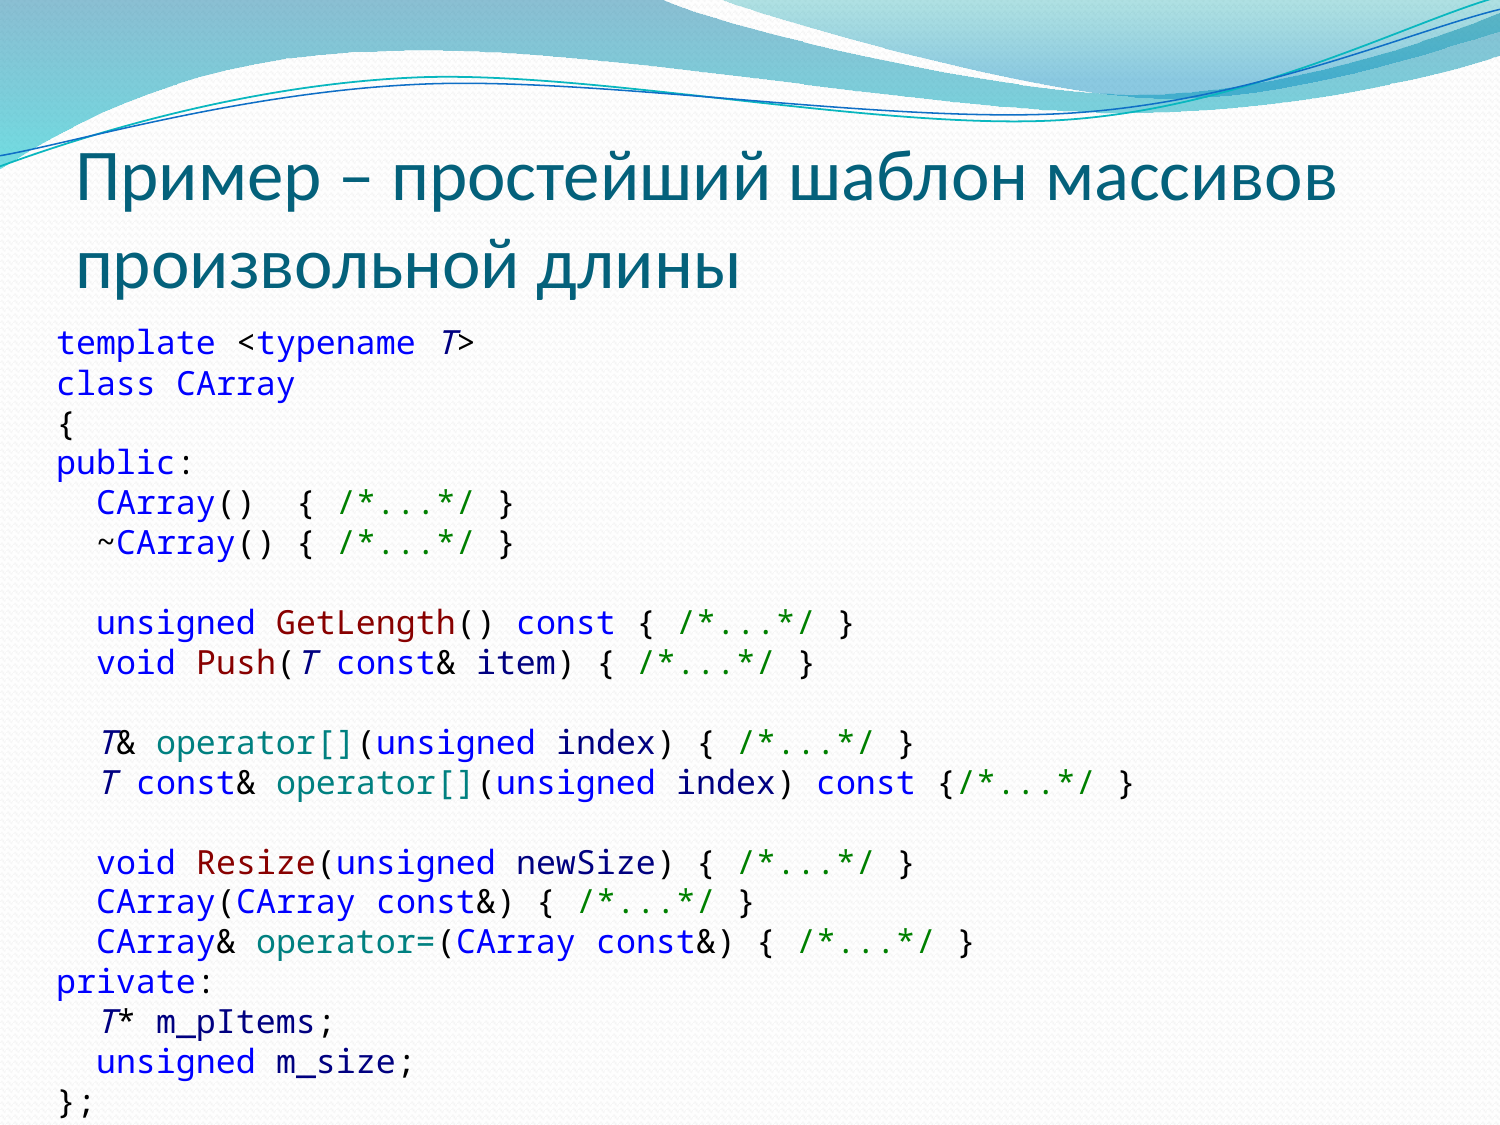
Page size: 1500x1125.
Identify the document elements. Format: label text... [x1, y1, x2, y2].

text_box template <typename T> class CArray { public: CArray() { /*...*/ } ~CArray() { /*...*/ } unsigned GetLength() const { /*...*/ } void Push(T const& item) { /*...*/ } T& operator[](unsigned index) { /*...*/ } T const& operator[](unsigned index) const {/*...*/ } void Resize(unsigned newSize) { /*...*/ } CArray(CArray const&) { /*...*/ } CArray& operator=(CArray const&) { /*...*/ } private: T* m_pItems; unsigned m_size; }; [41, 314, 1438, 1125]
title Пример – простейший шаблон массивов произвольной длины [75, 115, 1438, 303]
